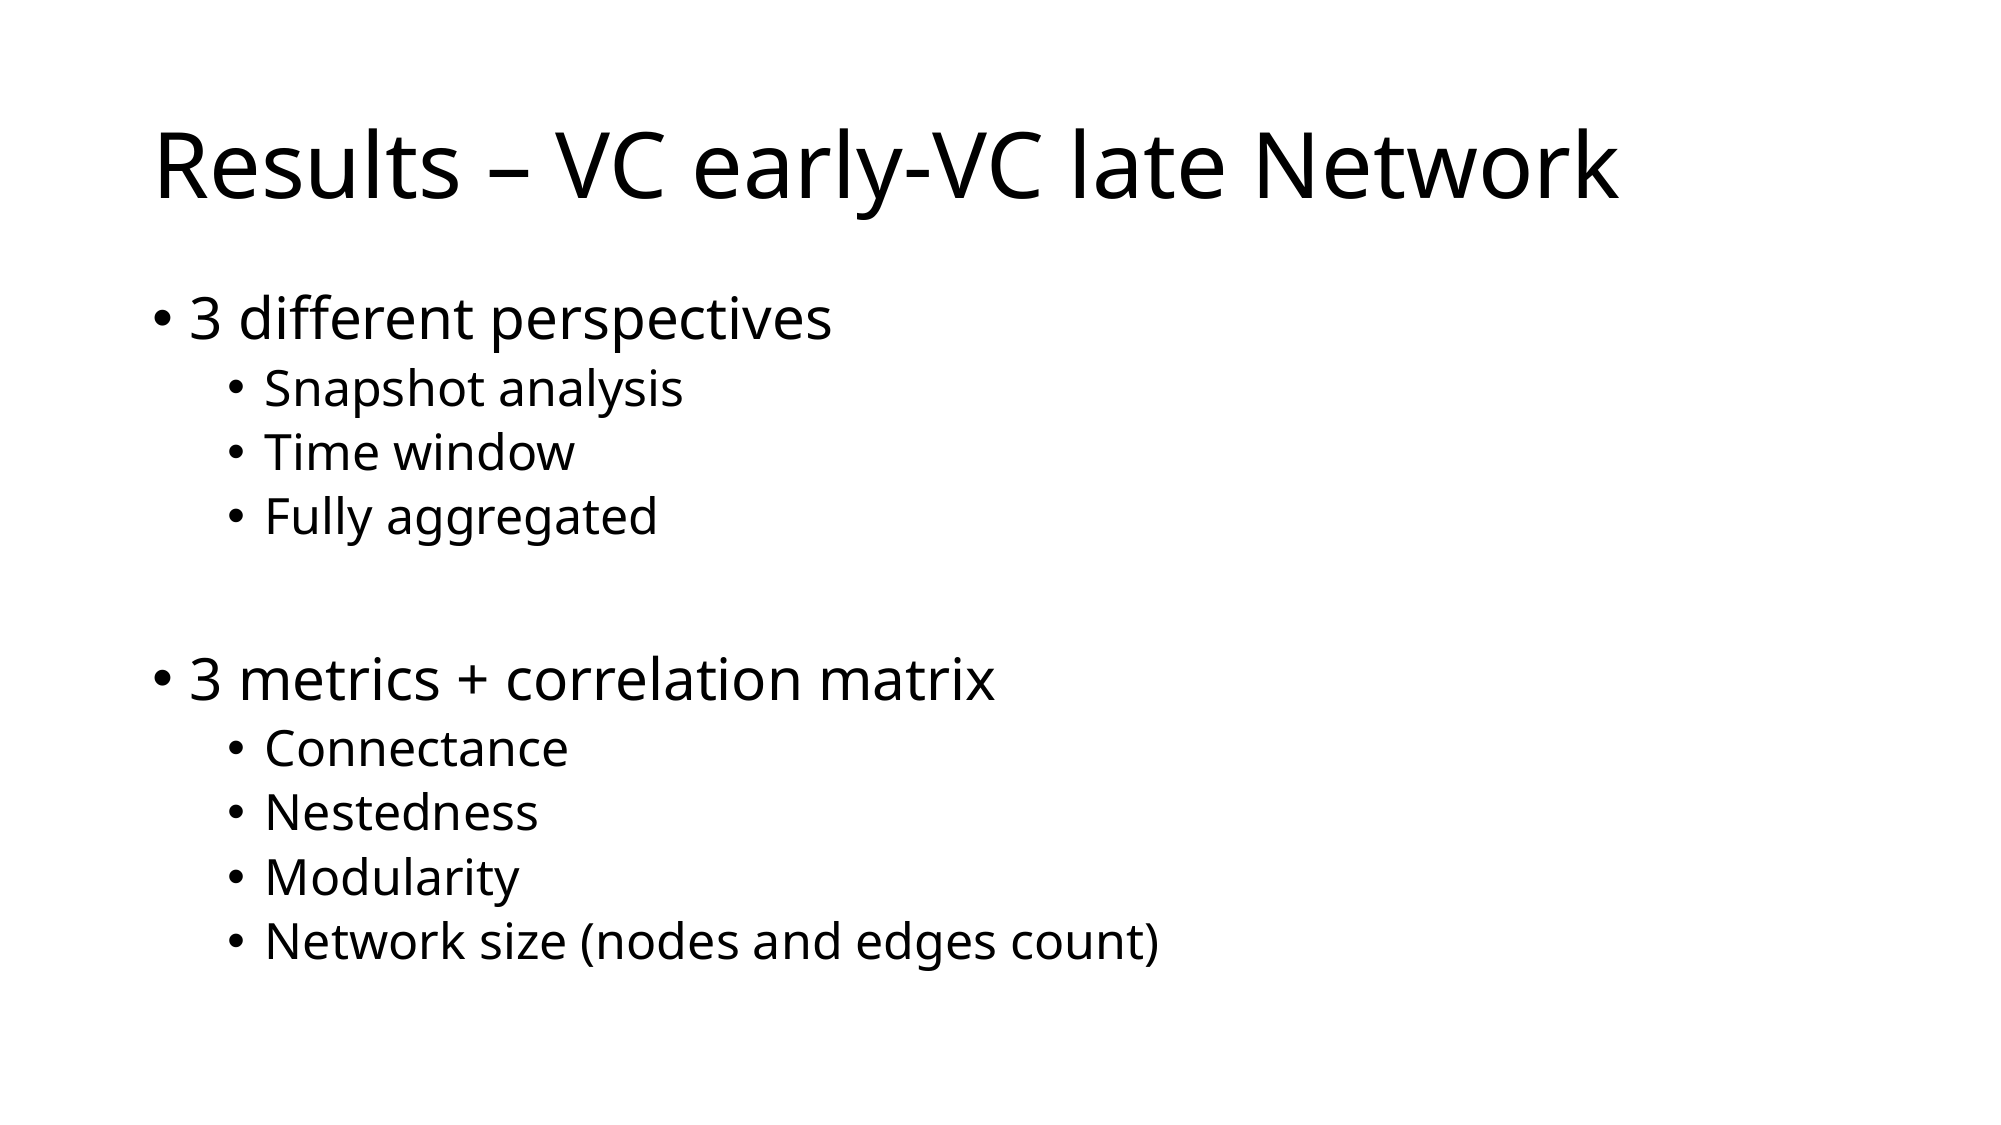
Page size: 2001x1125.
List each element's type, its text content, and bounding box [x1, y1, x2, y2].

title Results – VC early-VC late Network [137, 59, 1863, 278]
list 3 different perspectives Snapshot analysis Time window Fully aggregated 3 metrics + correlation matrix Connectance Nestedness Modularity Network size (nodes and edges count) [137, 281, 1863, 996]
